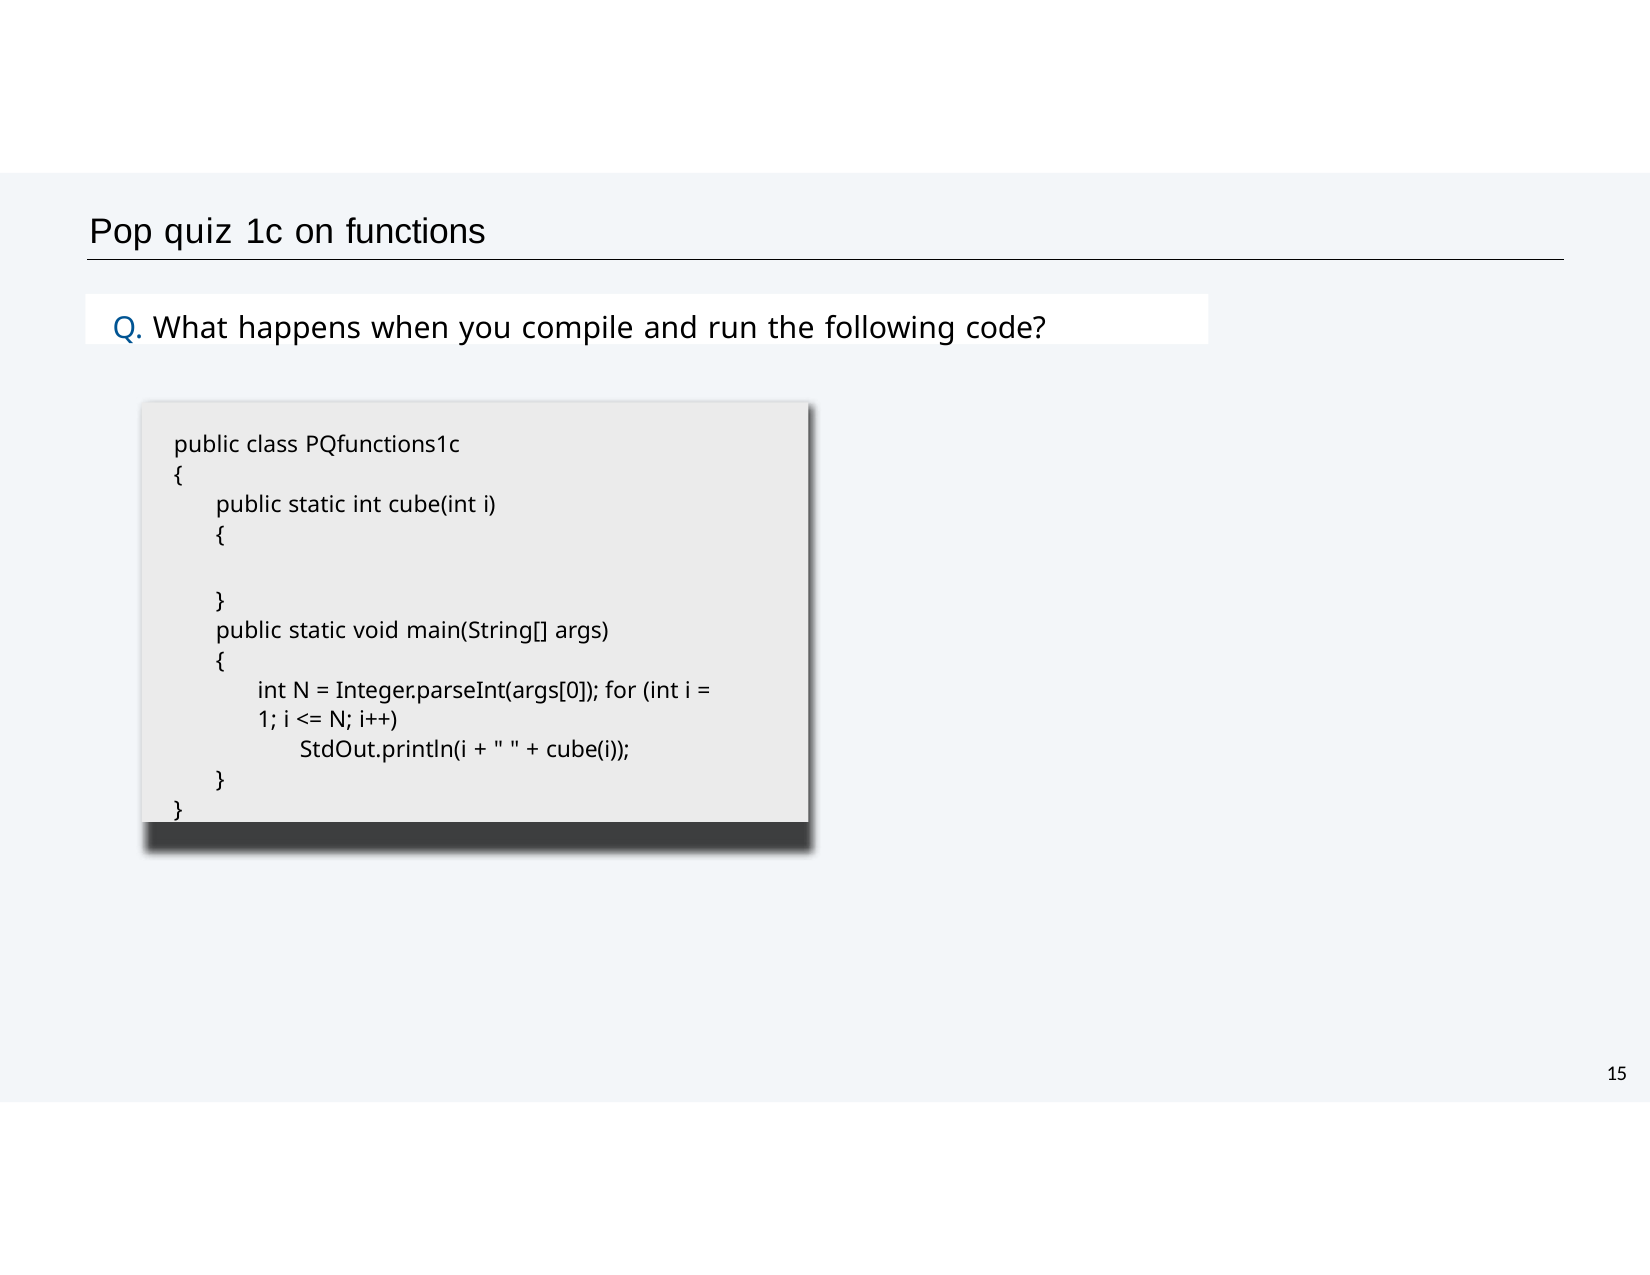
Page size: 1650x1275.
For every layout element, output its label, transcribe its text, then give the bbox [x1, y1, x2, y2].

slide_number 10 [1600, 1058, 1636, 1275]
title Pop quiz 1c on functions [86, 205, 1361, 421]
text_box Q. What happens when you compile and run the following code? [85, 293, 1209, 345]
picture [136, 397, 822, 861]
